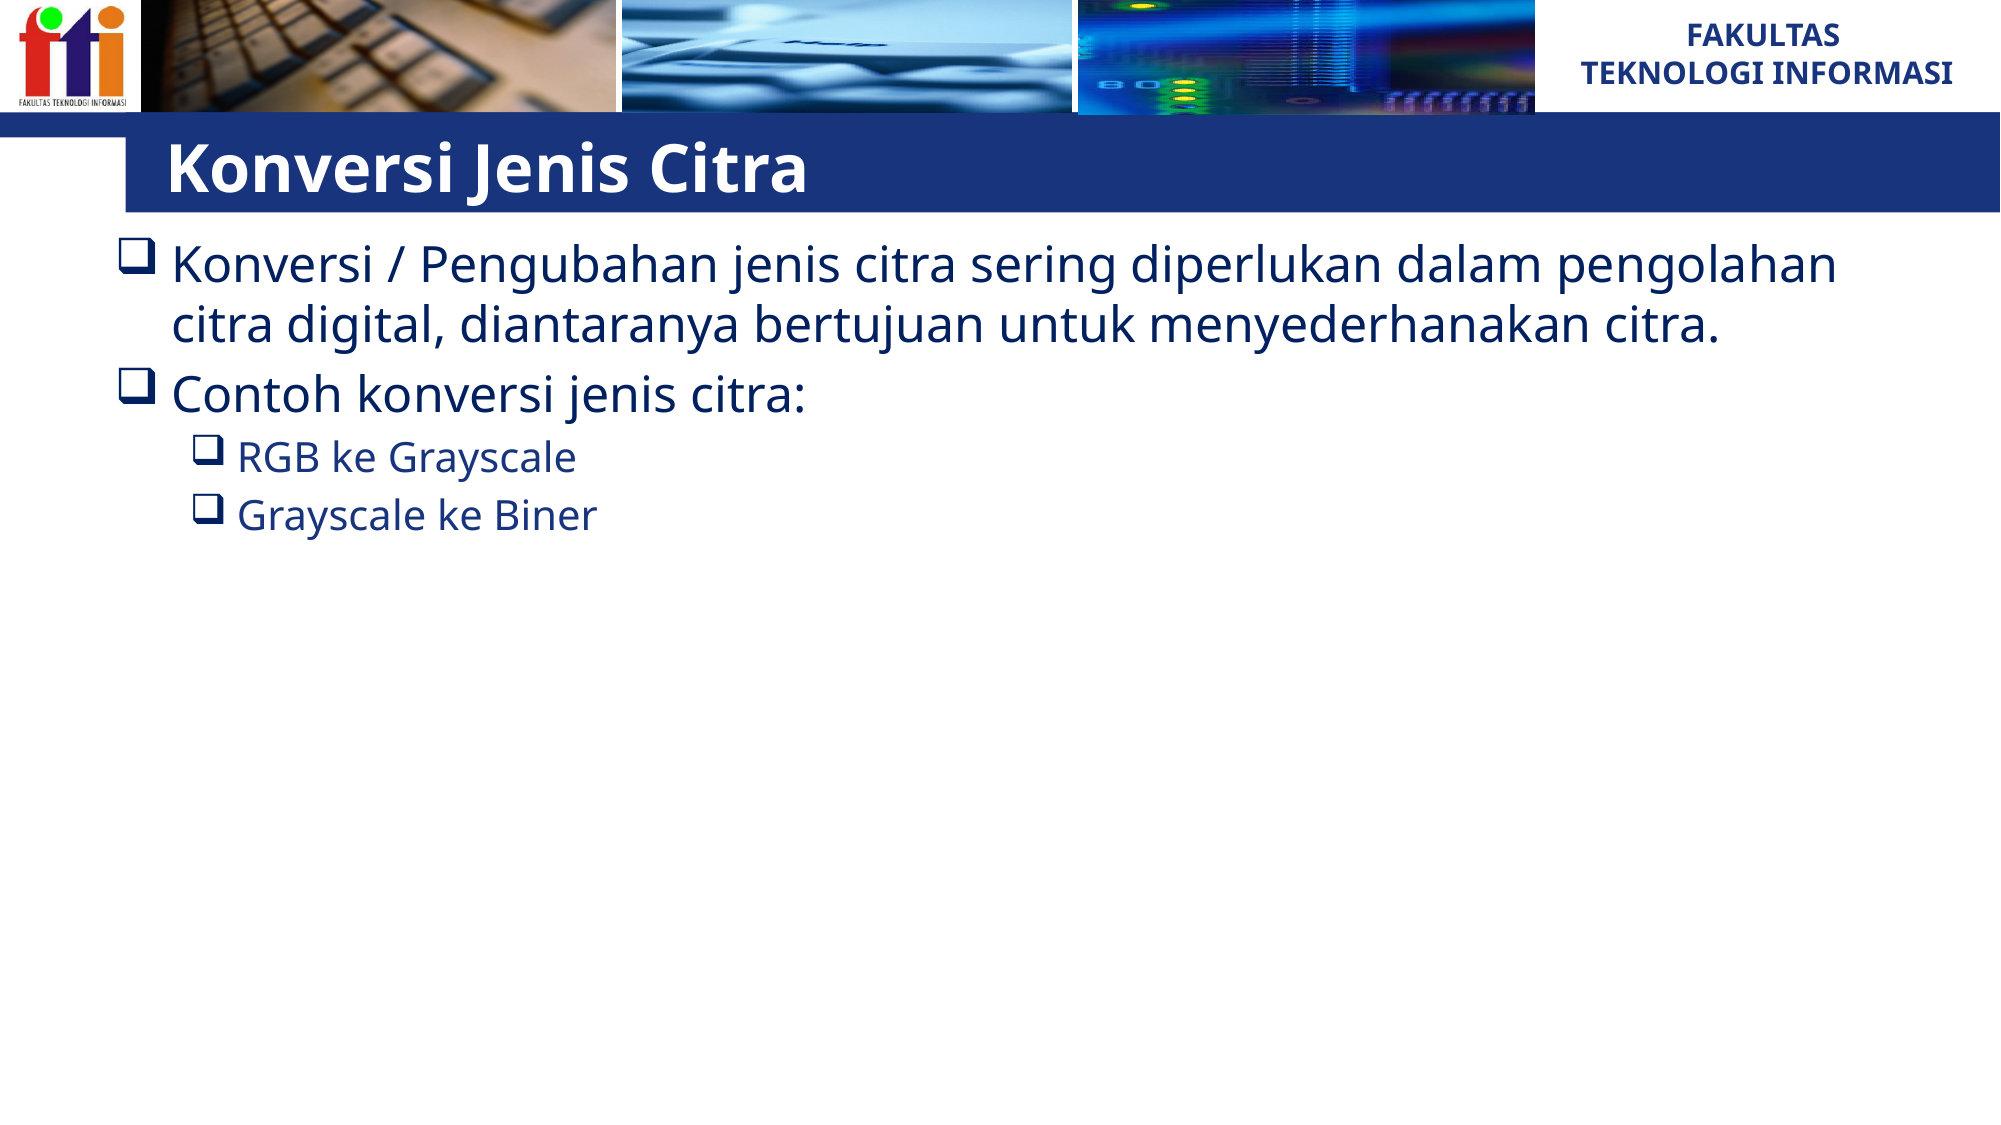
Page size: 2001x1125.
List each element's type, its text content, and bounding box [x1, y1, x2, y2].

picture [141, 0, 616, 112]
list Konversi / Pengubahan jenis citra sering diperlukan dalam pengolahan citra digital, diantaranya bertujuan untuk menyederhanakan citra. Contoh konversi jenis citra: RGB ke Grayscale Grayscale ke Biner [99, 224, 1901, 1038]
picture [622, 0, 1072, 113]
picture [1078, 0, 1535, 115]
title Konversi Jenis Citra [149, 119, 1934, 213]
picture [19, 6, 126, 106]
